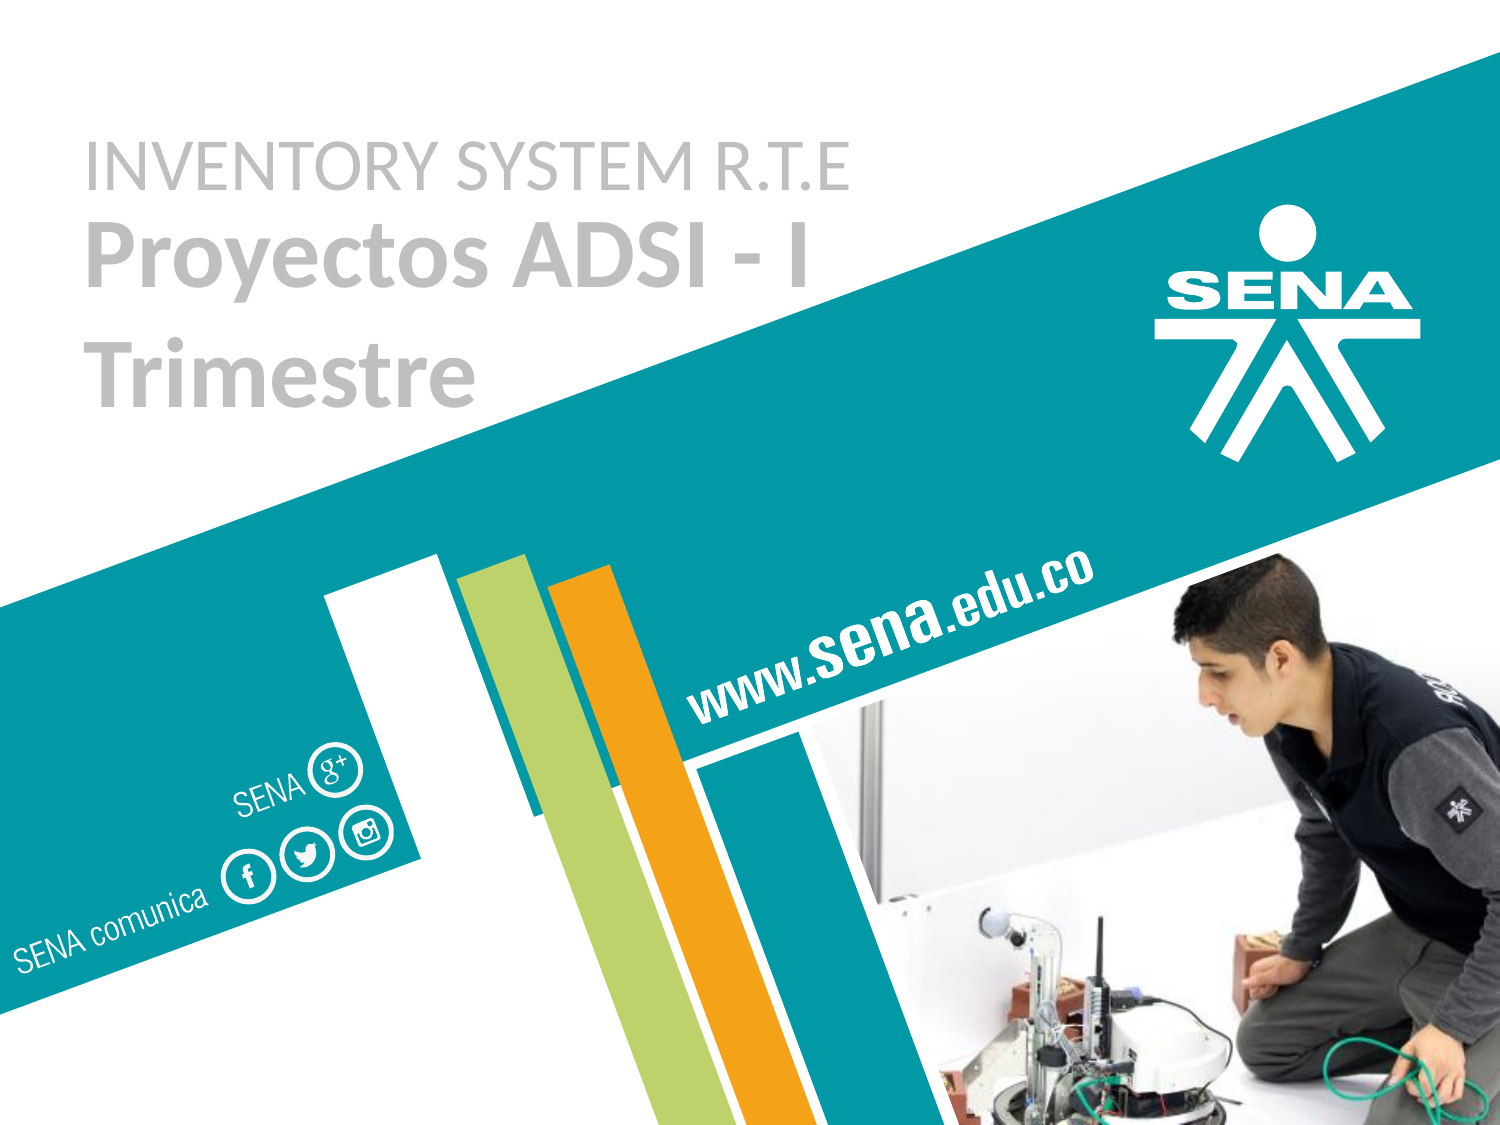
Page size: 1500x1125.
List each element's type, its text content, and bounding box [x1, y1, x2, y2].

text_box Proyectos ADSI - I Trimestre [68, 210, 1282, 404]
picture [812, 523, 1500, 1125]
text_box INVENTORY SYSTEM R.T.E [68, 59, 999, 210]
